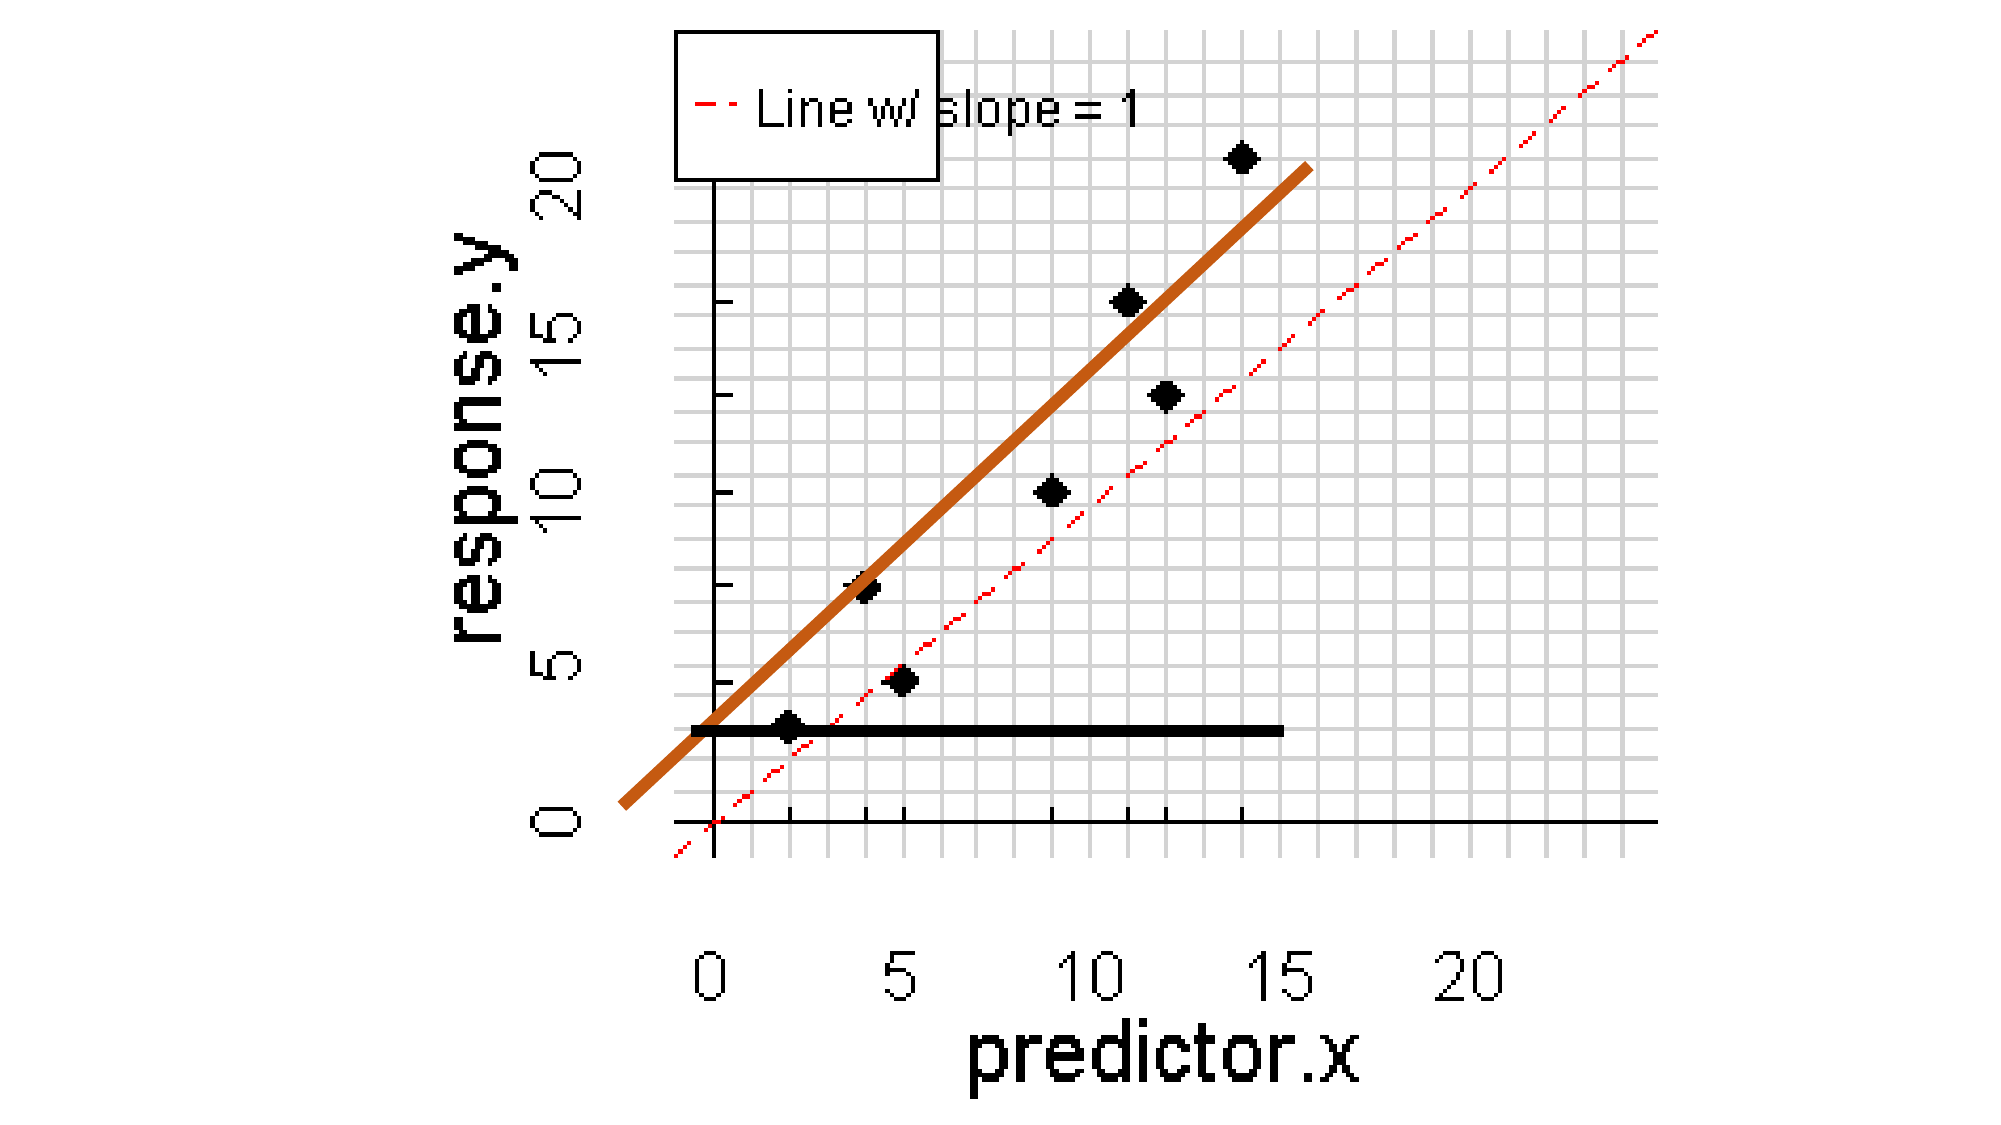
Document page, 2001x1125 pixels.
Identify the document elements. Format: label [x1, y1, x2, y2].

picture [431, 0, 1685, 1125]
text_box [621, 165, 1310, 807]
